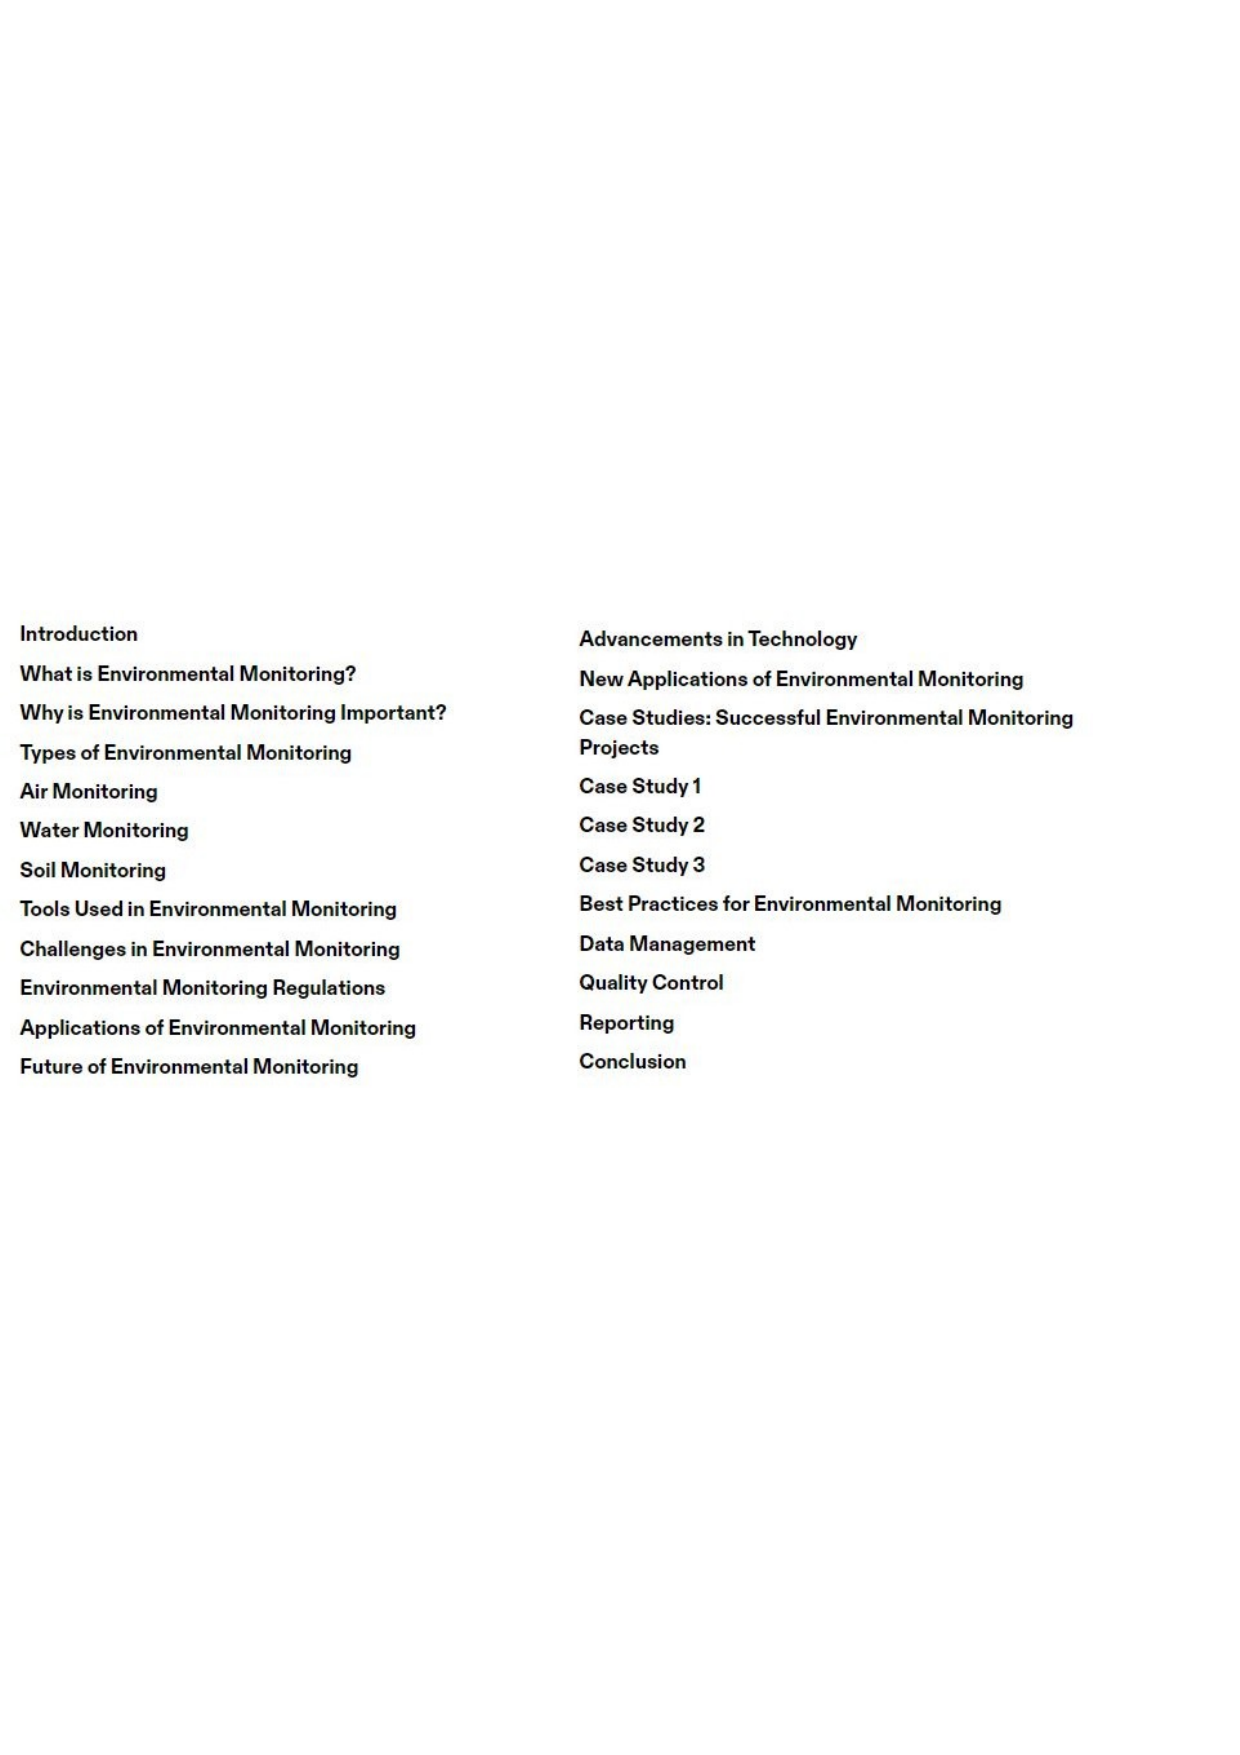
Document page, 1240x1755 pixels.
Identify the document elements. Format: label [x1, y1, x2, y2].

picture [0, 610, 1093, 1088]
